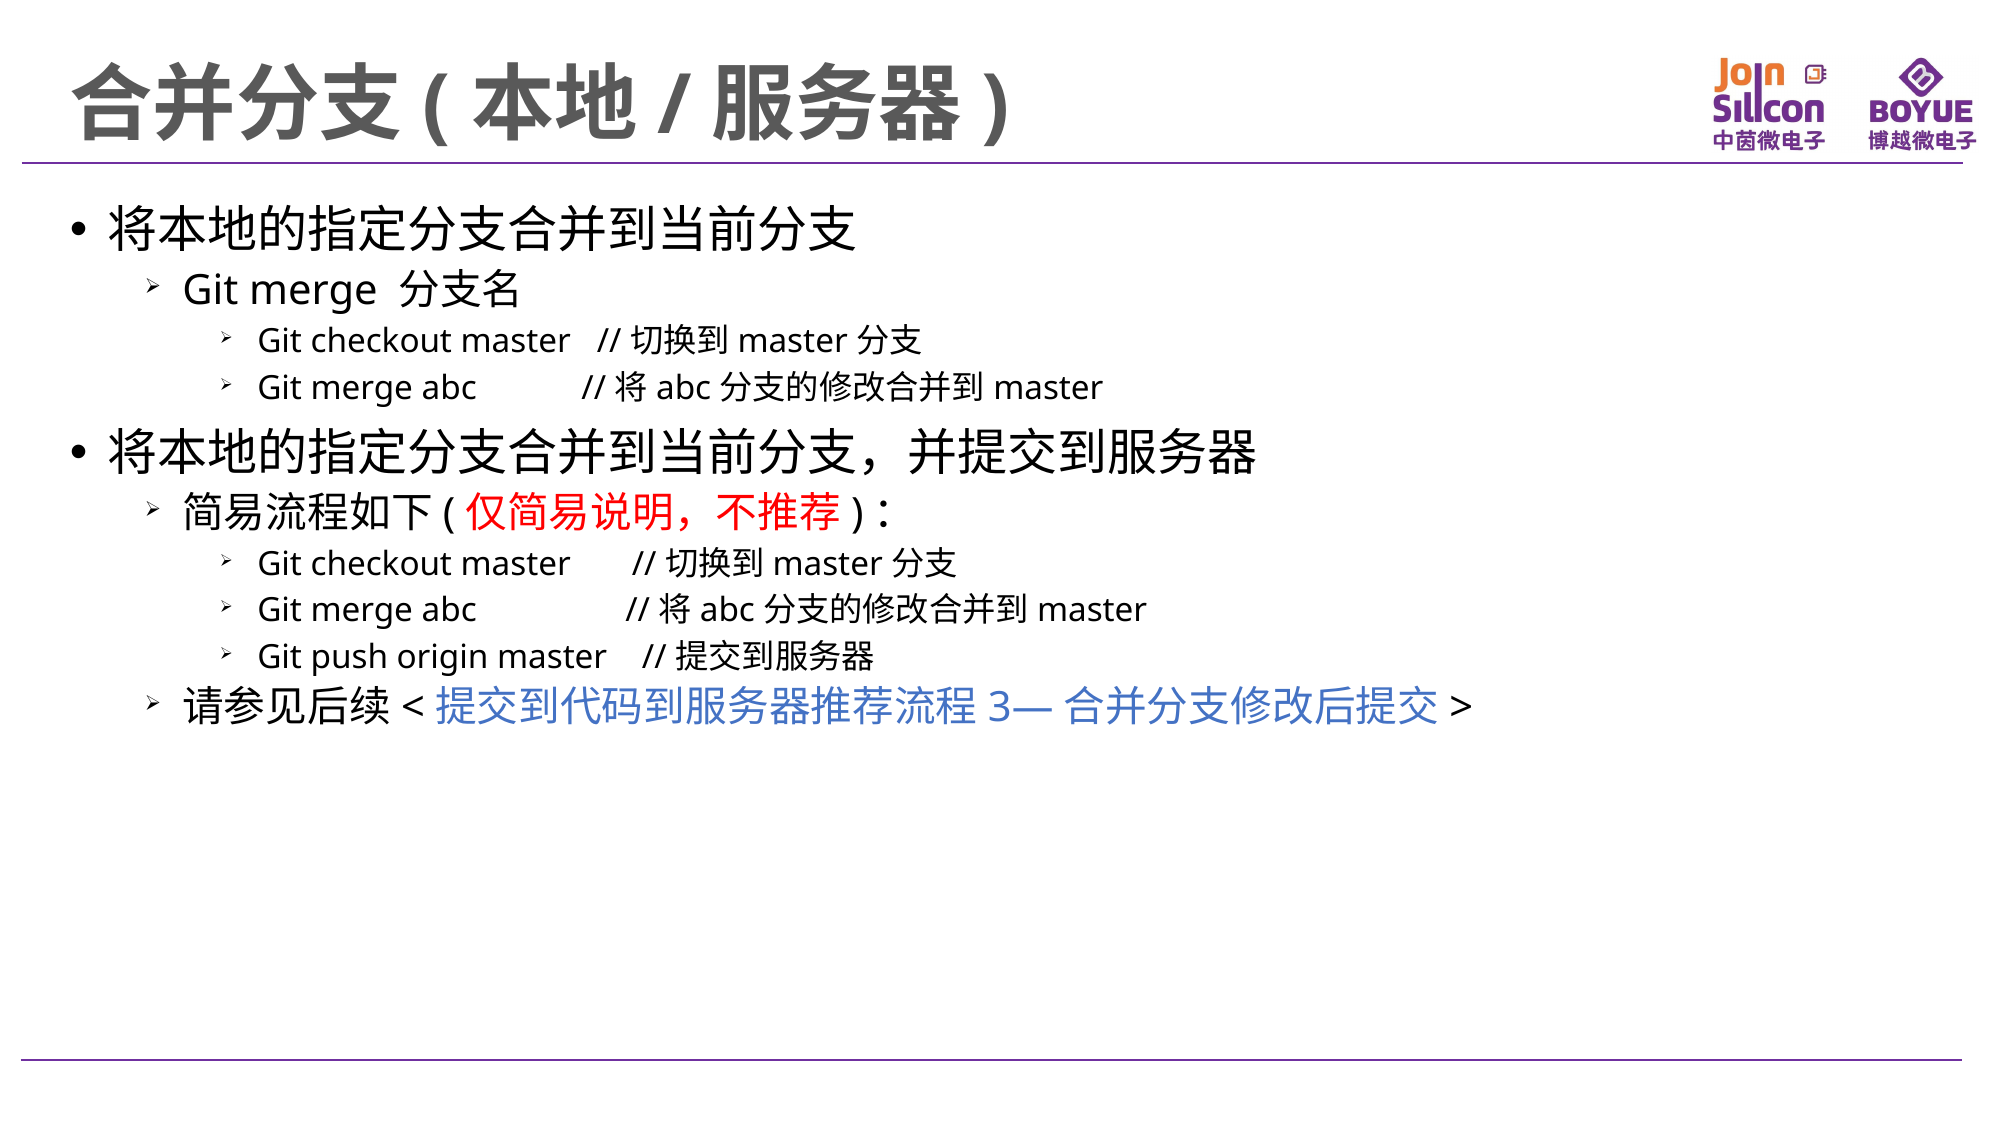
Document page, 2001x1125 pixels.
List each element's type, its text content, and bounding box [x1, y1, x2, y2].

list 合并分支(本地/服务器) [54, 53, 1747, 154]
picture [1747, 55, 1979, 153]
list 将本地的指定分支合并到当前分支 Git merge 分支名 Git checkout master //切换到master分支 Git merge abc //将abc分支的修改合并到master 将本地的指定分支合并到当前分支，并提交到服务器 简易流程如下(仅简易说明，不推荐)： Git checkout master //切换到master分支 Git merge abc //将abc分支的修改合并到master Git push origin master //提交到服务器 请参见后续<提交到代码到服务器推荐流程3—合并分支修改后提交> [54, 196, 1914, 1030]
